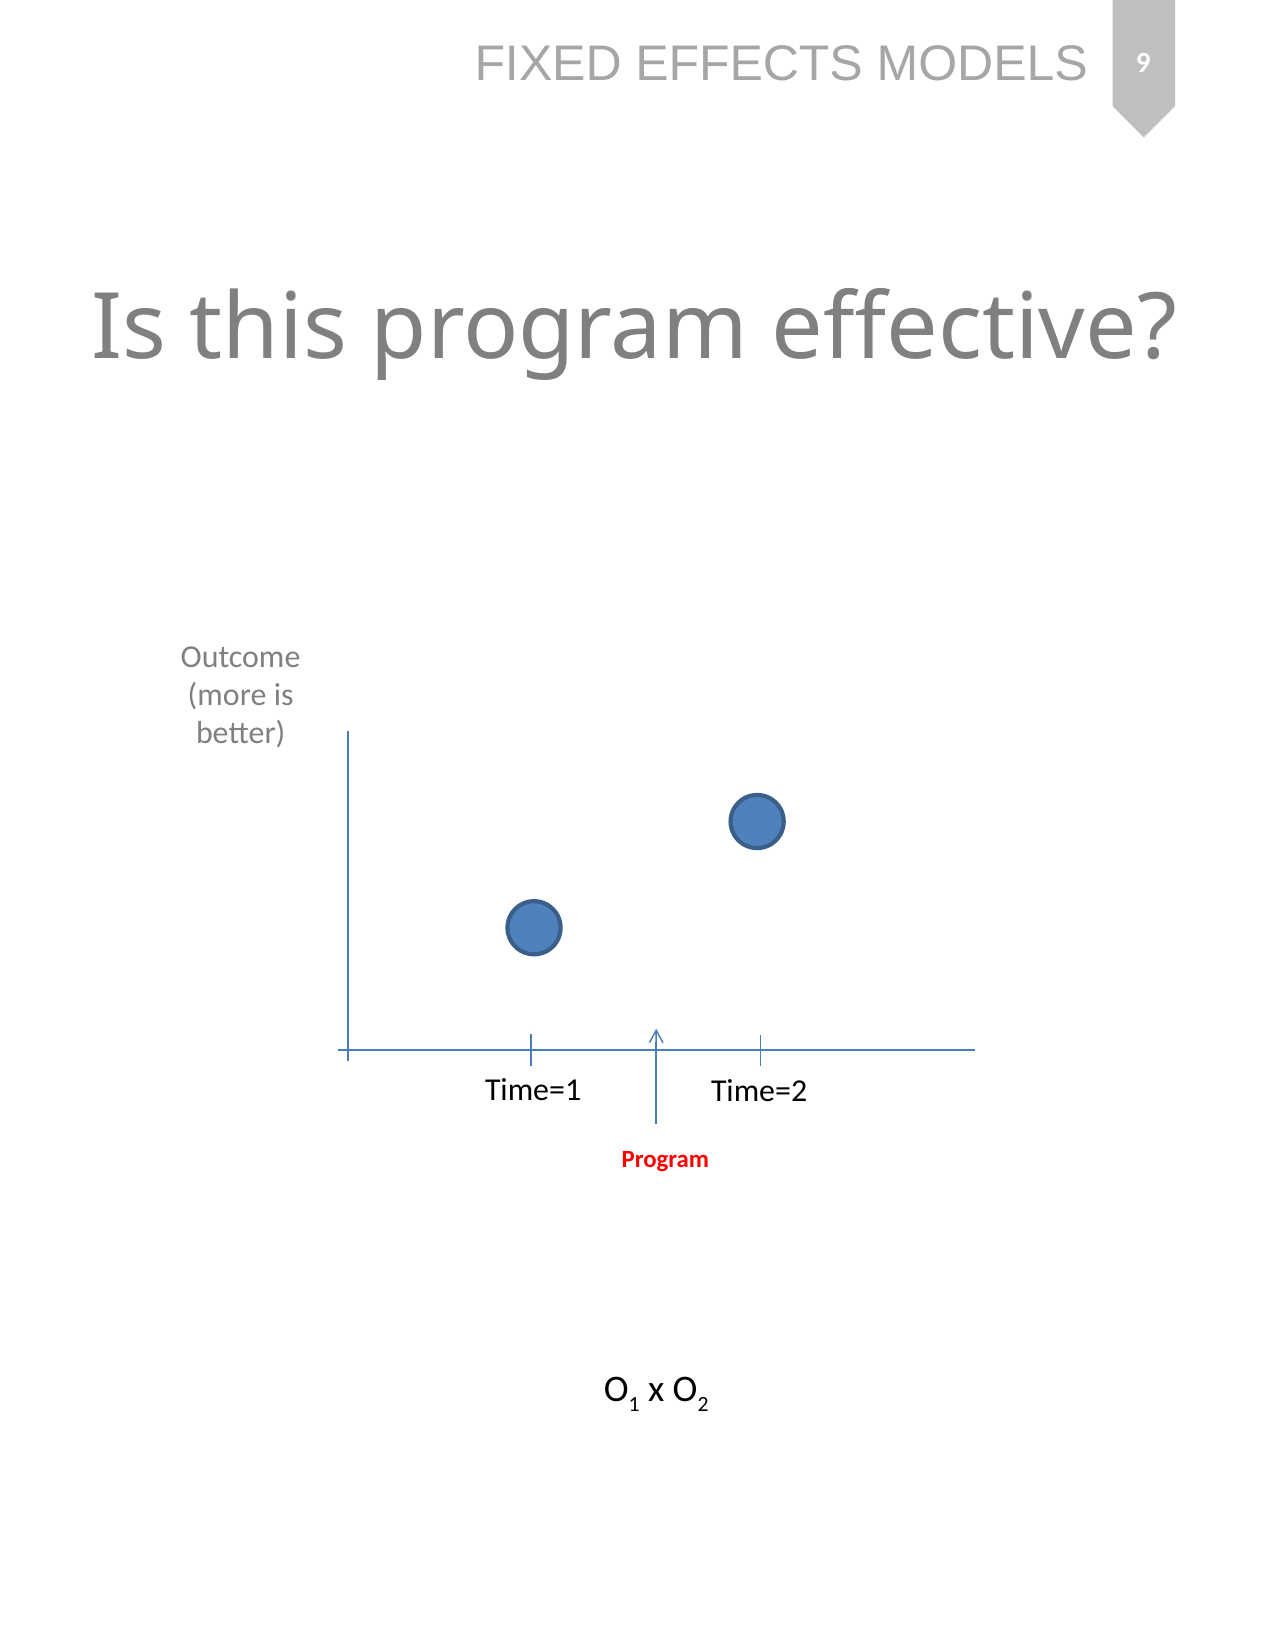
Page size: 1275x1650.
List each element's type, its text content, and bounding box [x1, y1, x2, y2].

text_box Time=2 [696, 1061, 823, 1115]
text_box [505, 899, 563, 957]
text_box [728, 792, 786, 851]
slide_number 9 [1093, 17, 1194, 105]
text_box O1 x O2 [589, 1356, 724, 1423]
text_box Program [606, 1134, 725, 1180]
text_box Time=1 [470, 1061, 597, 1115]
text_box Outcome (more is better) [165, 628, 316, 758]
title Is this program effective? [60, 184, 1209, 460]
